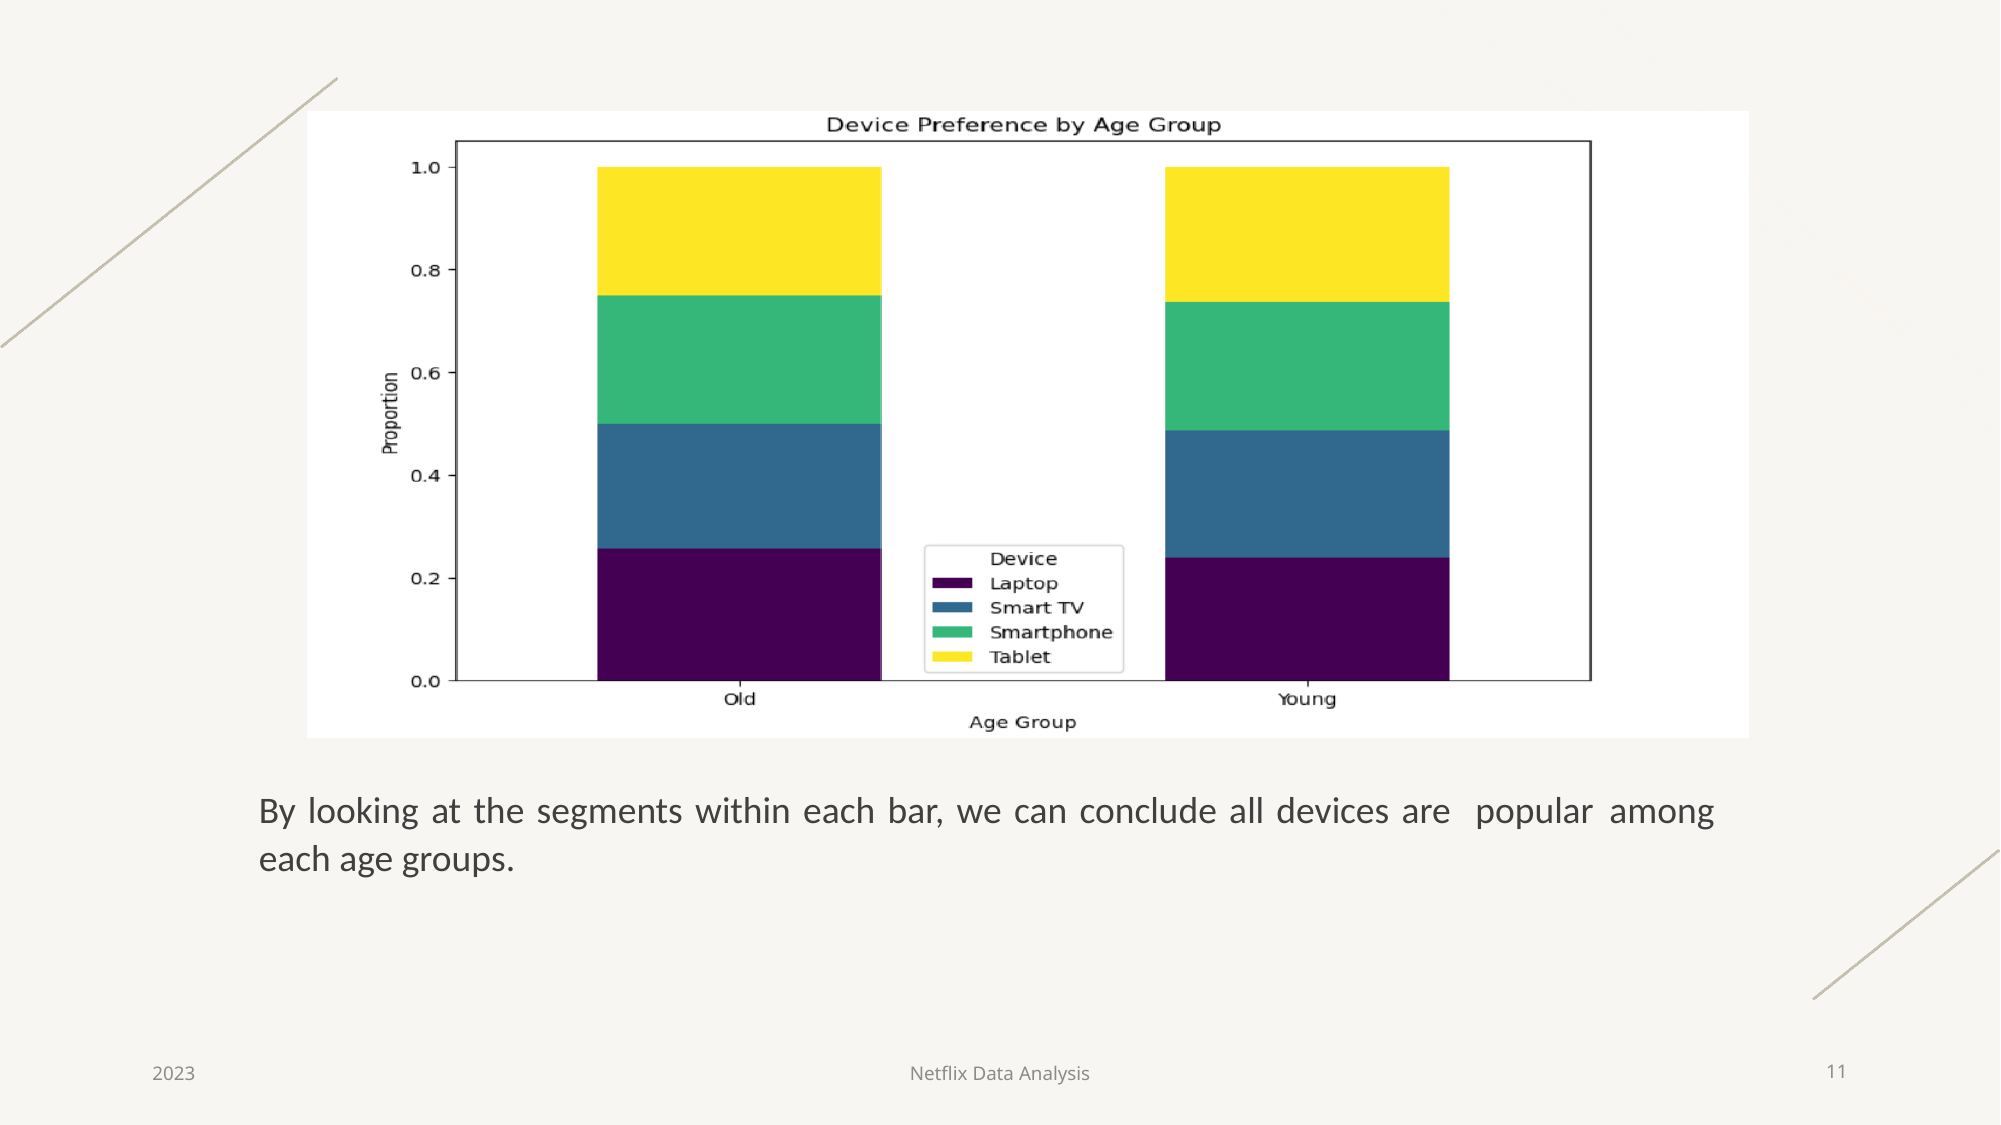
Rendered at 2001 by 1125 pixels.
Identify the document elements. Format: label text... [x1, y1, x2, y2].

slide_number 2023 [137, 1042, 588, 1103]
picture [1812, 849, 2000, 1000]
footer Netflix Data Analysis [662, 1042, 1338, 1103]
slide_number 11 [1412, 1042, 1863, 1103]
picture [0, 77, 1749, 738]
list By looking at the segments within each bar, we can conclude all devices are popular among each age groups. [243, 775, 1730, 1043]
